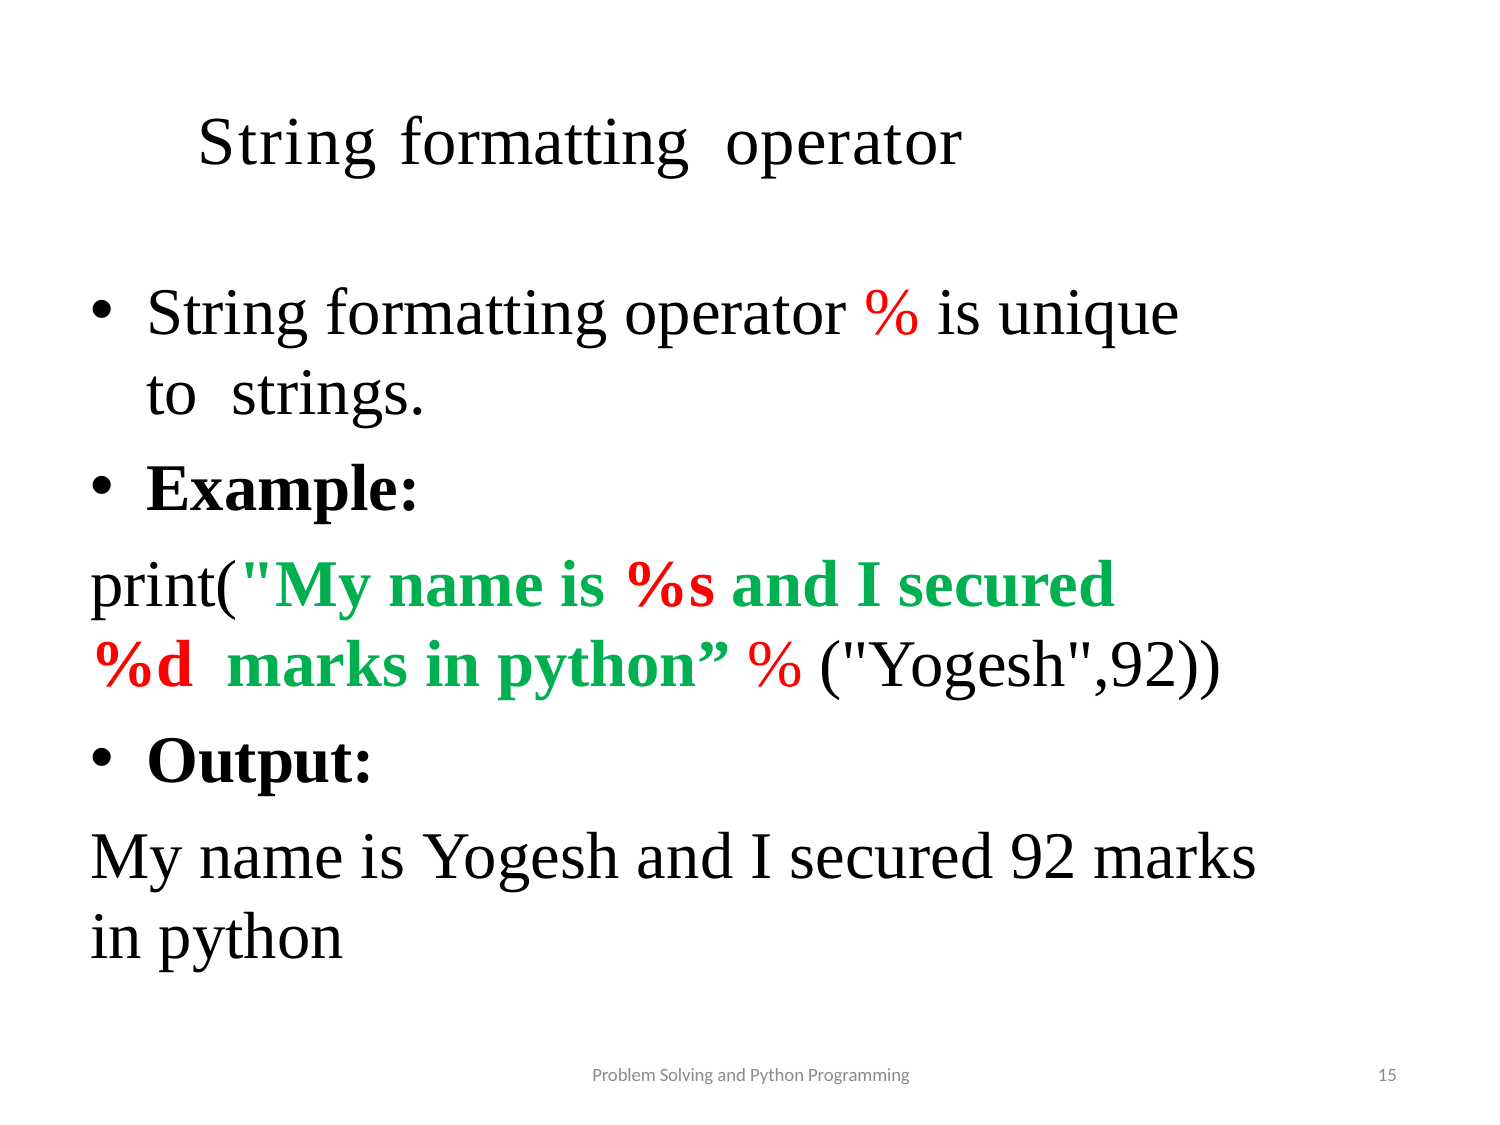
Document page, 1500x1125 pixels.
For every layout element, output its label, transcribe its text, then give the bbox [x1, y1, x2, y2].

title String formatting operator [195, 40, 1305, 231]
text_box String formatting operator % is unique to strings. Example: print("My name is %s and I secured %d marks in python” % ("Yogesh",92)) Output: My name is Yogesh and I secured 92 marks in python [87, 265, 1284, 972]
footer Problem Solving and Python Programming [496, 972, 1004, 1125]
slide_number 15 [1059, 746, 1397, 1125]
